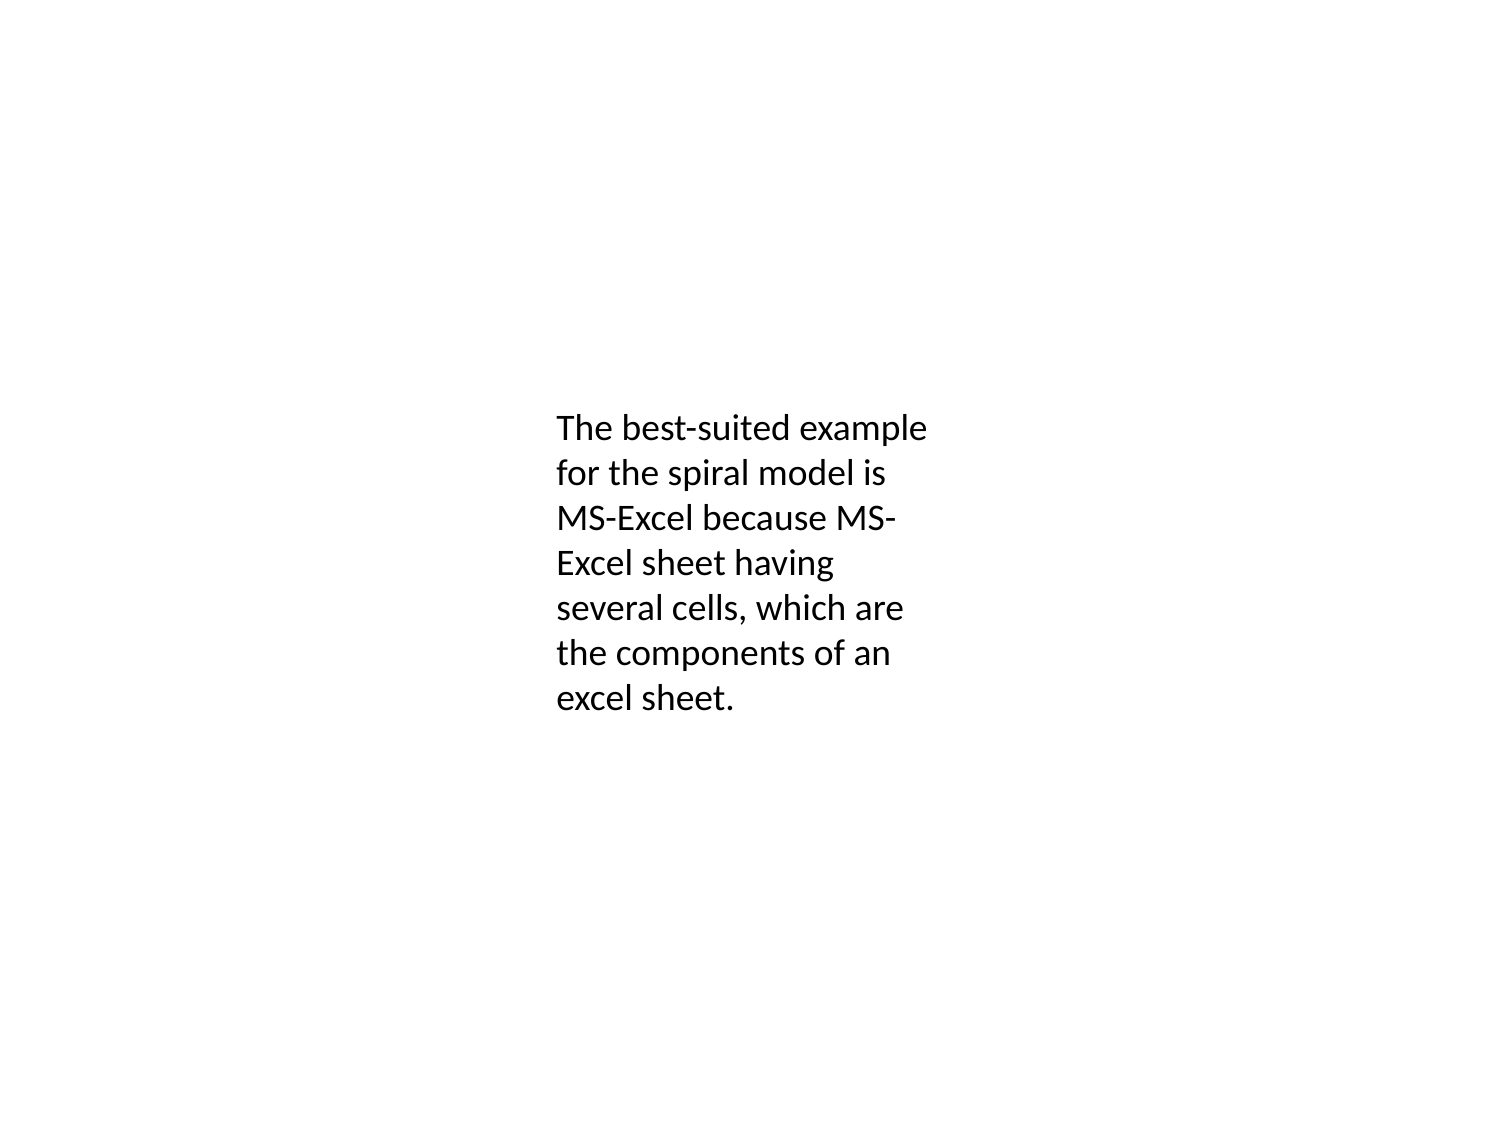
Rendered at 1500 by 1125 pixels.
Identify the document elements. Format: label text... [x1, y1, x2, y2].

text_box The best-suited example for the spiral model is MS-Excel because MS-Excel sheet having several cells, which are the components of an excel sheet. [541, 395, 959, 726]
